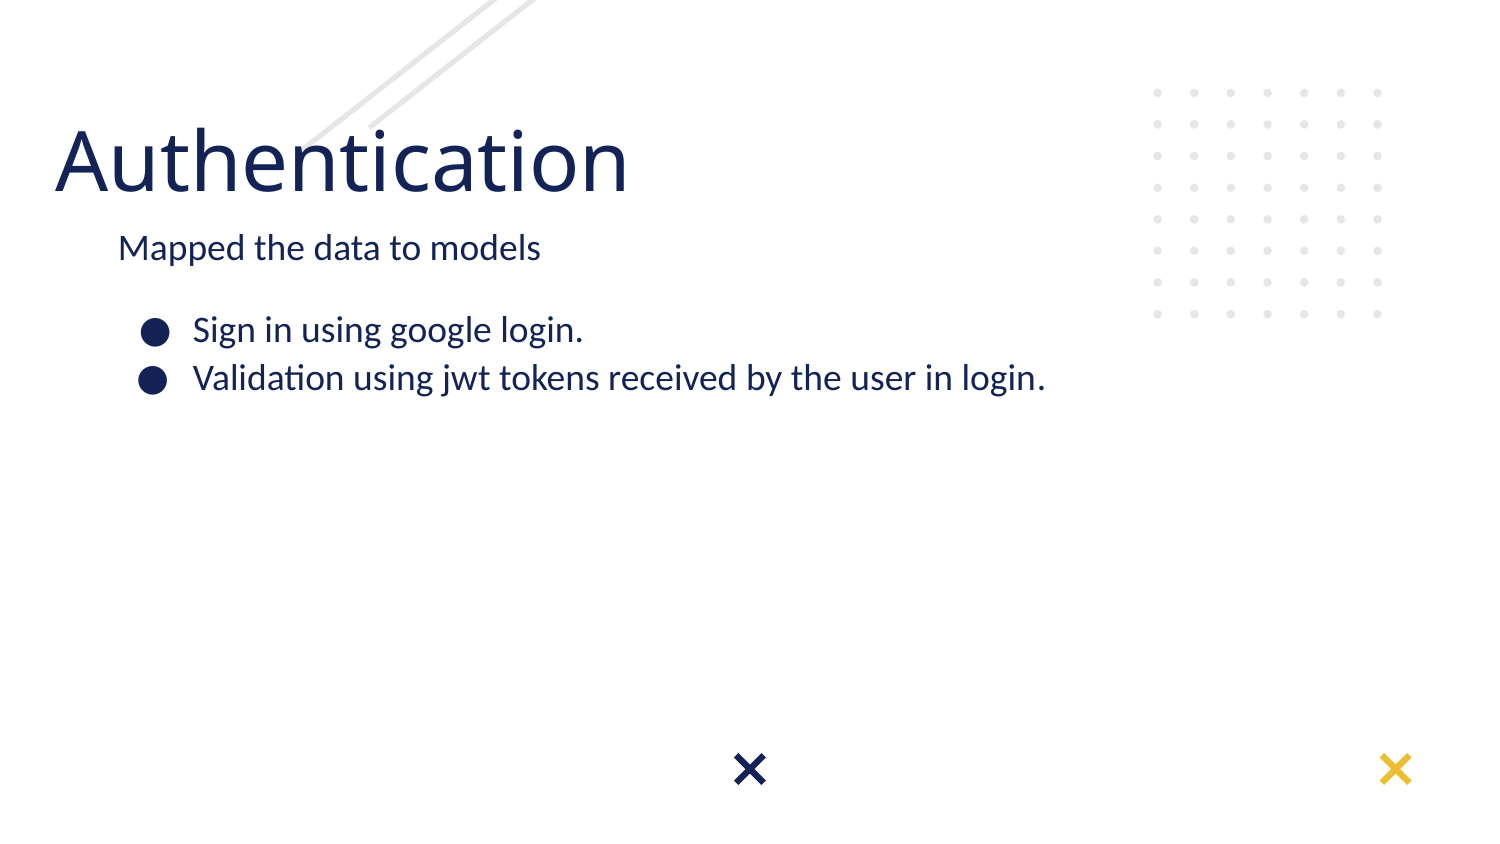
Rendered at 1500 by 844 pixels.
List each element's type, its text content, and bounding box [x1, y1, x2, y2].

subtitle Mapped the data to models [102, 208, 750, 314]
title Authentication [40, 45, 842, 223]
subtitle Sign in using google login. Validation using jwt tokens received by the user in login. [102, 290, 1256, 678]
